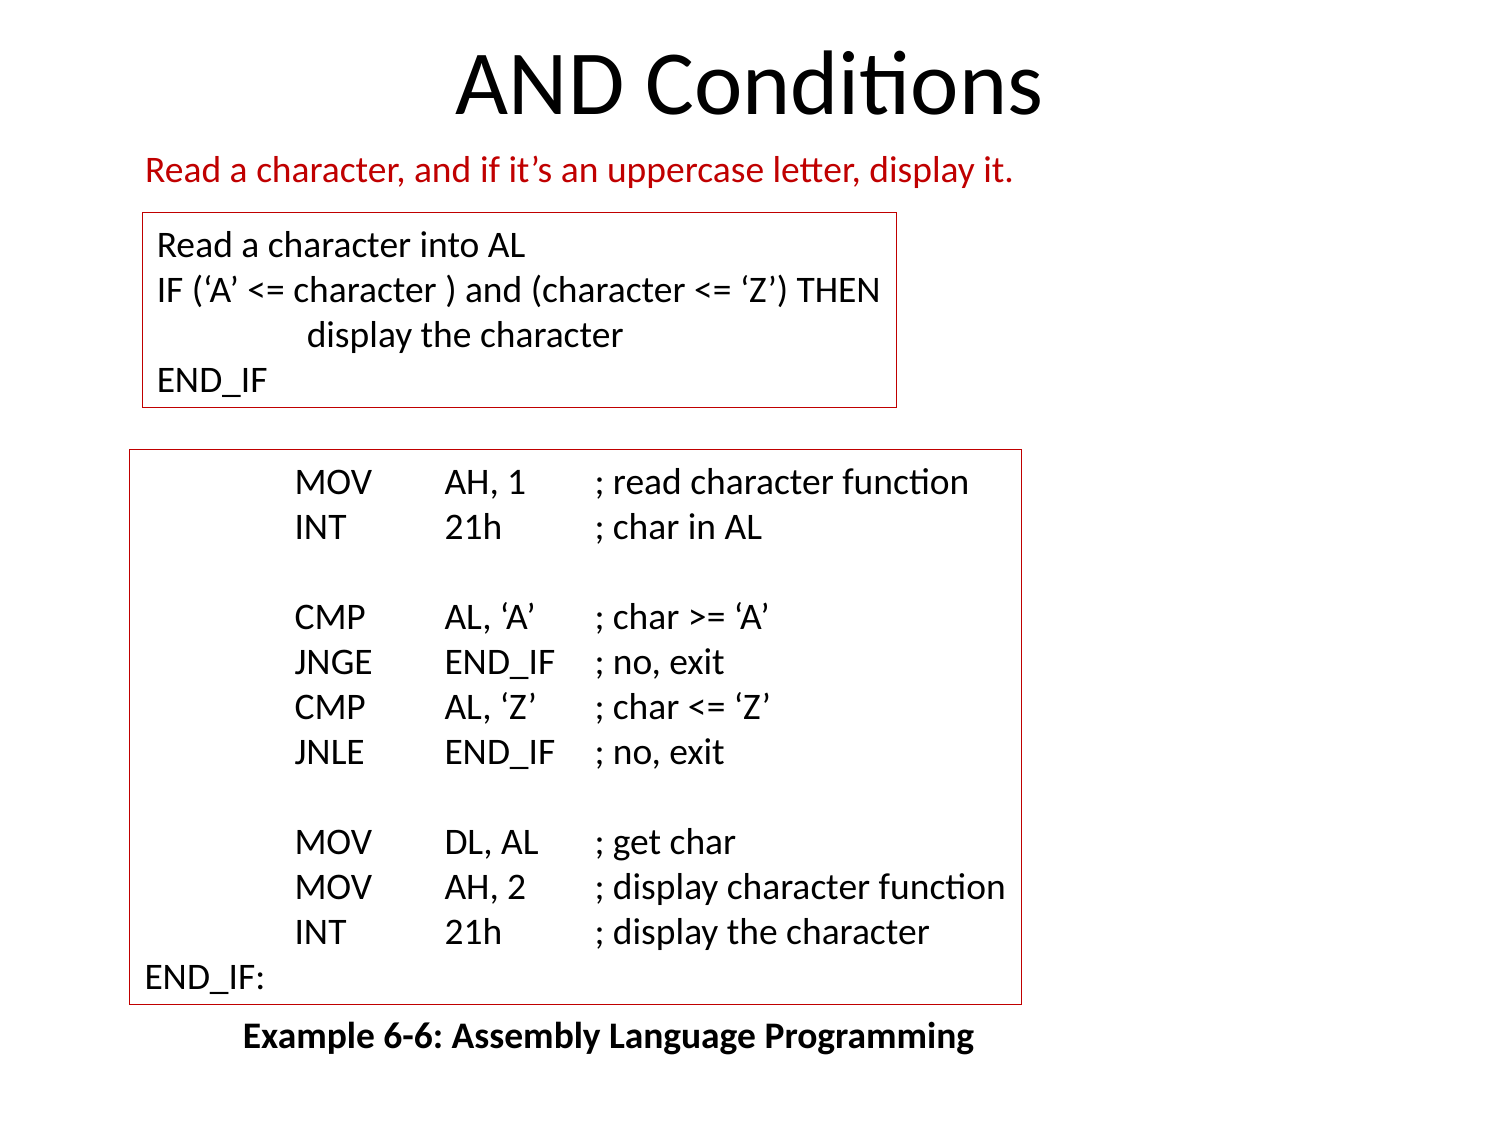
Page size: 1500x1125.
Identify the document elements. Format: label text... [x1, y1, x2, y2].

text_box MOV AH, 1 ; read character function INT 21h ; char in AL CMP AL, ‘A’ ; char >= ‘A’ JNGE END_IF ; no, exit CMP AL, ‘Z’ ; char <= ‘Z’ JNLE END_IF ; no, exit MOV DL, AL ; get char MOV AH, 2 ; display character function INT 21h ; display the character END_IF: [129, 449, 1022, 1005]
text_box Read a character, and if it’s an uppercase letter, display it. [130, 137, 1030, 198]
text_box Example 6-6: Assembly Language Programming [228, 1003, 990, 1064]
text_box Read a character into AL IF (‘A’ <= character ) and (character <= ‘Z’) THEN display the character END_IF [142, 212, 897, 408]
title AND Conditions [75, 12, 1425, 143]
